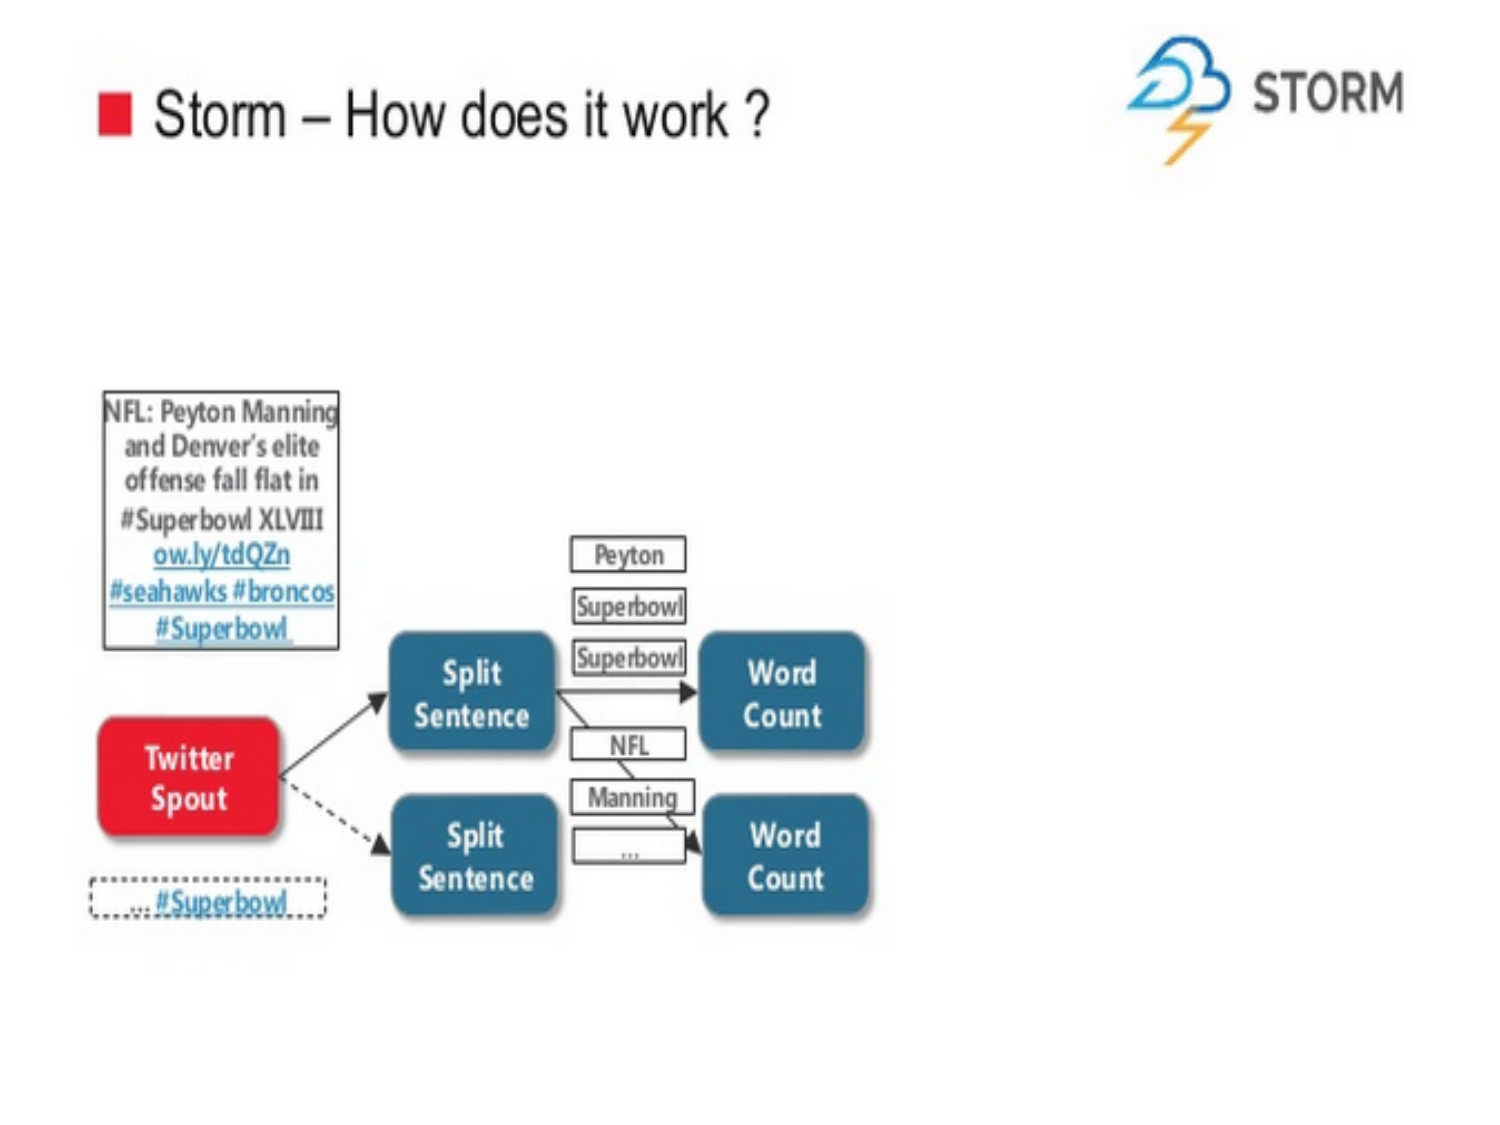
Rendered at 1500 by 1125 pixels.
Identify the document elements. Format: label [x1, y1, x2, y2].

picture [62, 24, 1415, 1002]
